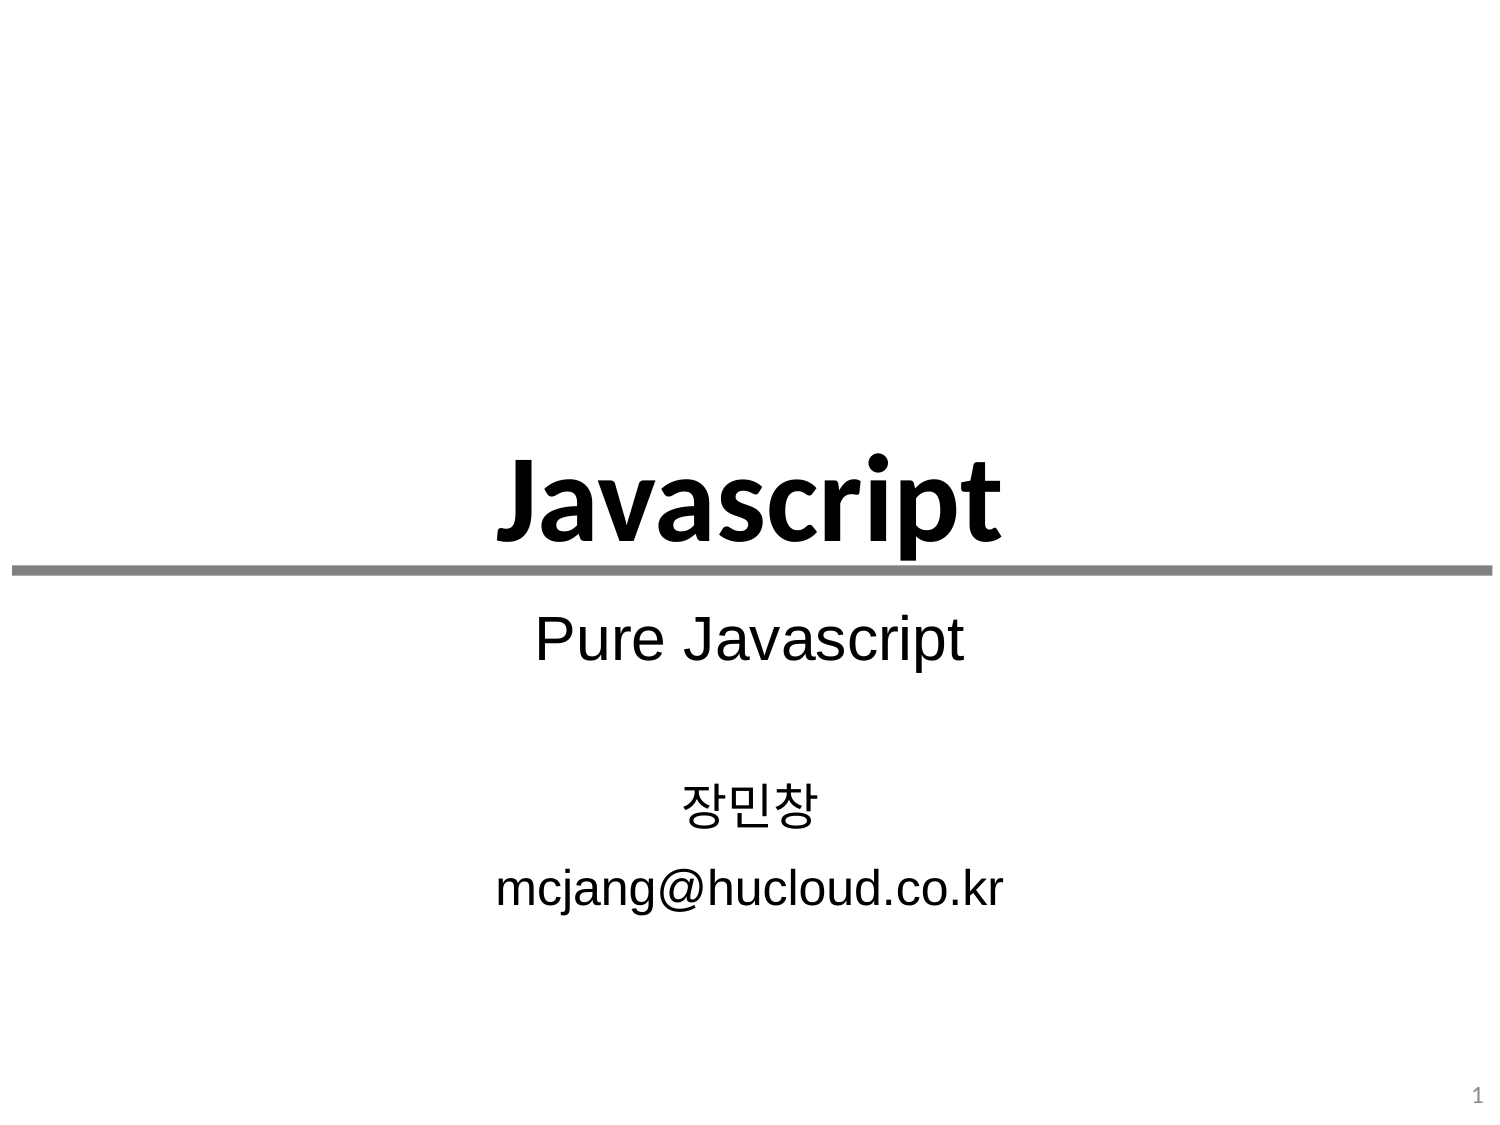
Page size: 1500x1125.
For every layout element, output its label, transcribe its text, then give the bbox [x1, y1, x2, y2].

slide_number 1 [1161, 1063, 1499, 1124]
title Javascript [33, 184, 1467, 564]
text_box [11, 564, 1493, 577]
subtitle Pure Javascript 장민창 mcjang@hucloud.co.kr [187, 590, 1313, 958]
